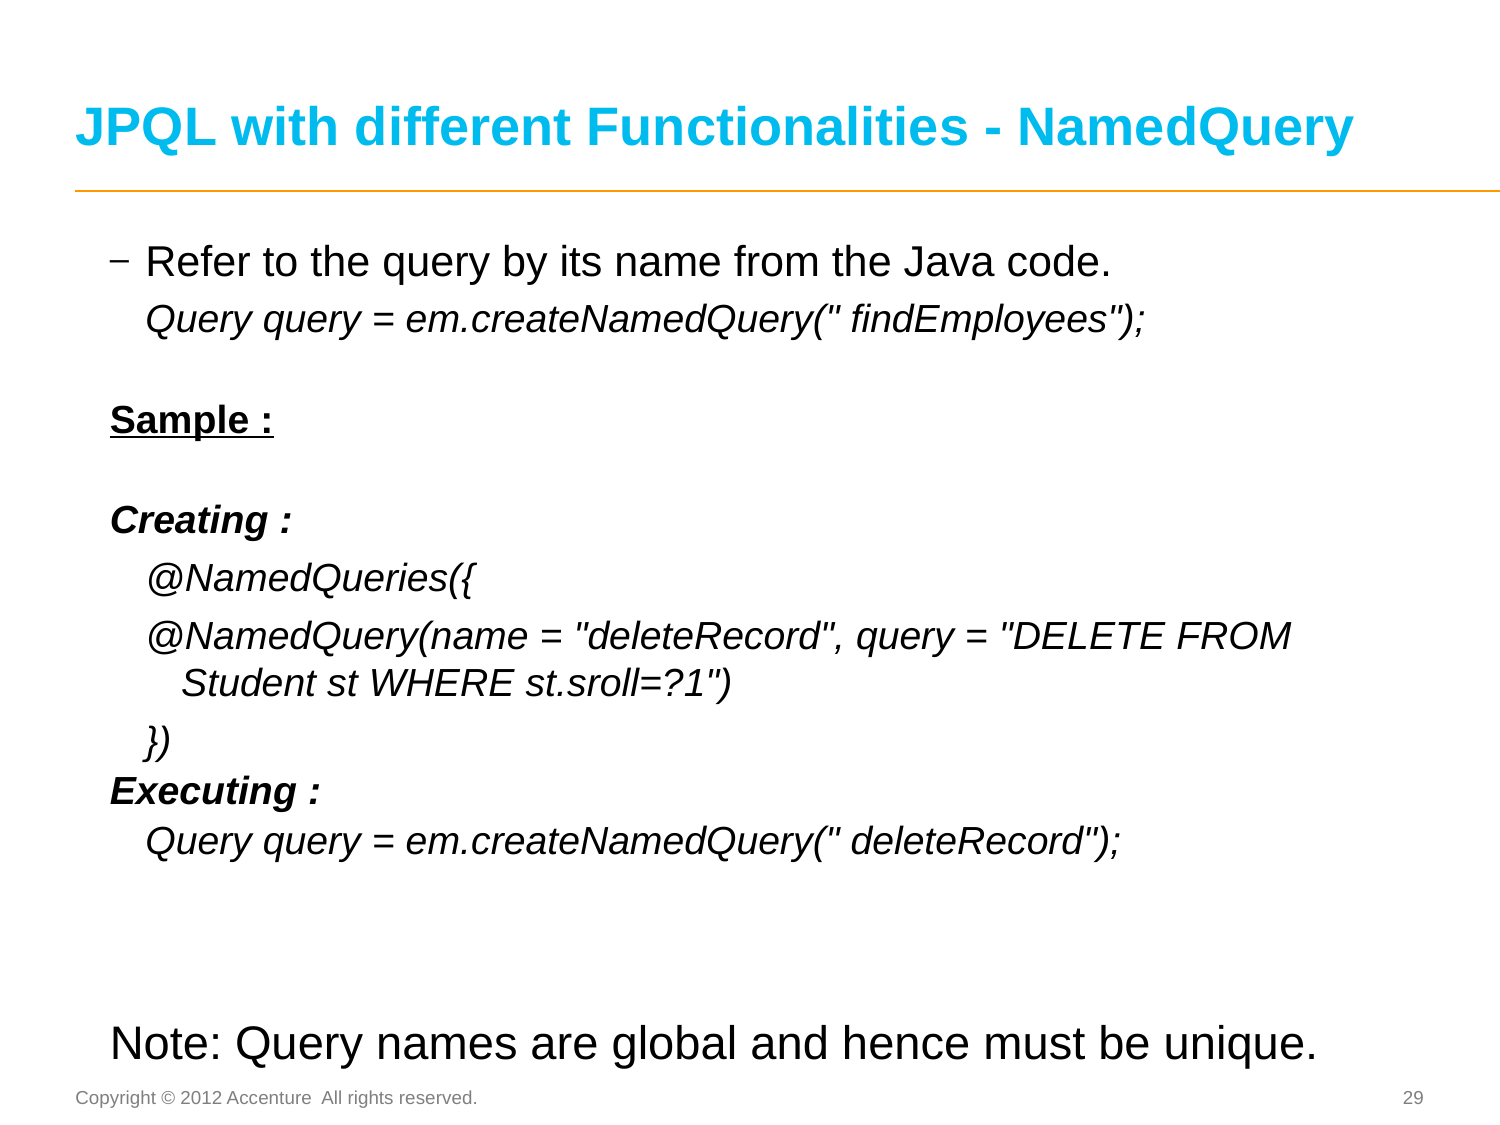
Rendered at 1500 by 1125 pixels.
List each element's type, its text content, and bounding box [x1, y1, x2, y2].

list Refer to the query by its name from the Java code. Query query = em.createNamedQuery(" findEmployees"); Sample : Creating : @NamedQueries({ @NamedQuery(name = "deleteRecord", query = "DELETE FROM Student st WHERE st.sroll=?1") }) Executing : Query query = em.createNamedQuery(" deleteRecord"); Note: Query names are global and hence must be unique. [75, 243, 1425, 1070]
title JPQL with different Functionalities - NamedQuery [75, 27, 1422, 157]
